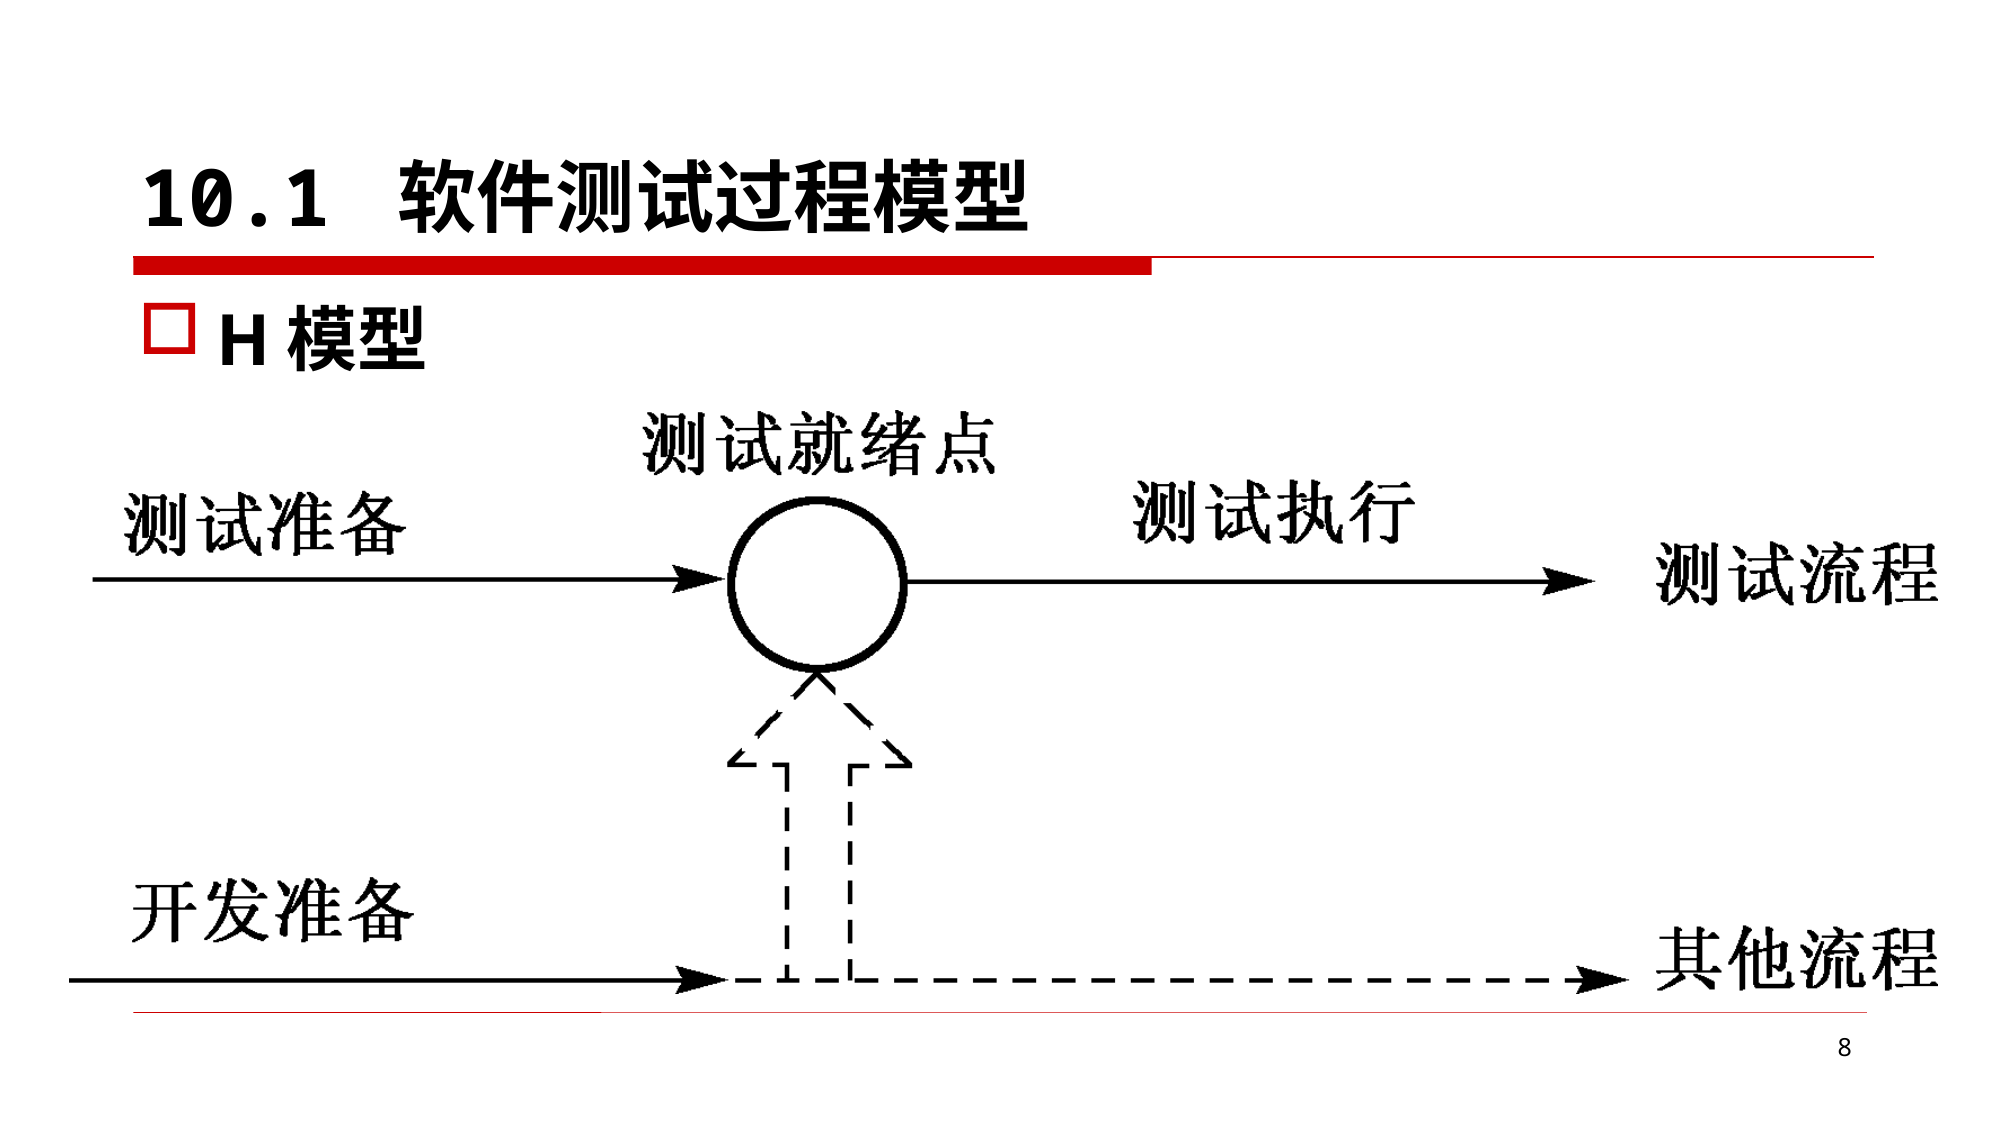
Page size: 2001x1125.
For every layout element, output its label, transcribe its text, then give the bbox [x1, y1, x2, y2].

list H模型 [123, 287, 1875, 407]
slide_number 8 [1433, 1024, 1868, 1103]
title 10.1 软件测试过程模型 [125, 50, 1876, 250]
picture [69, 409, 1938, 994]
